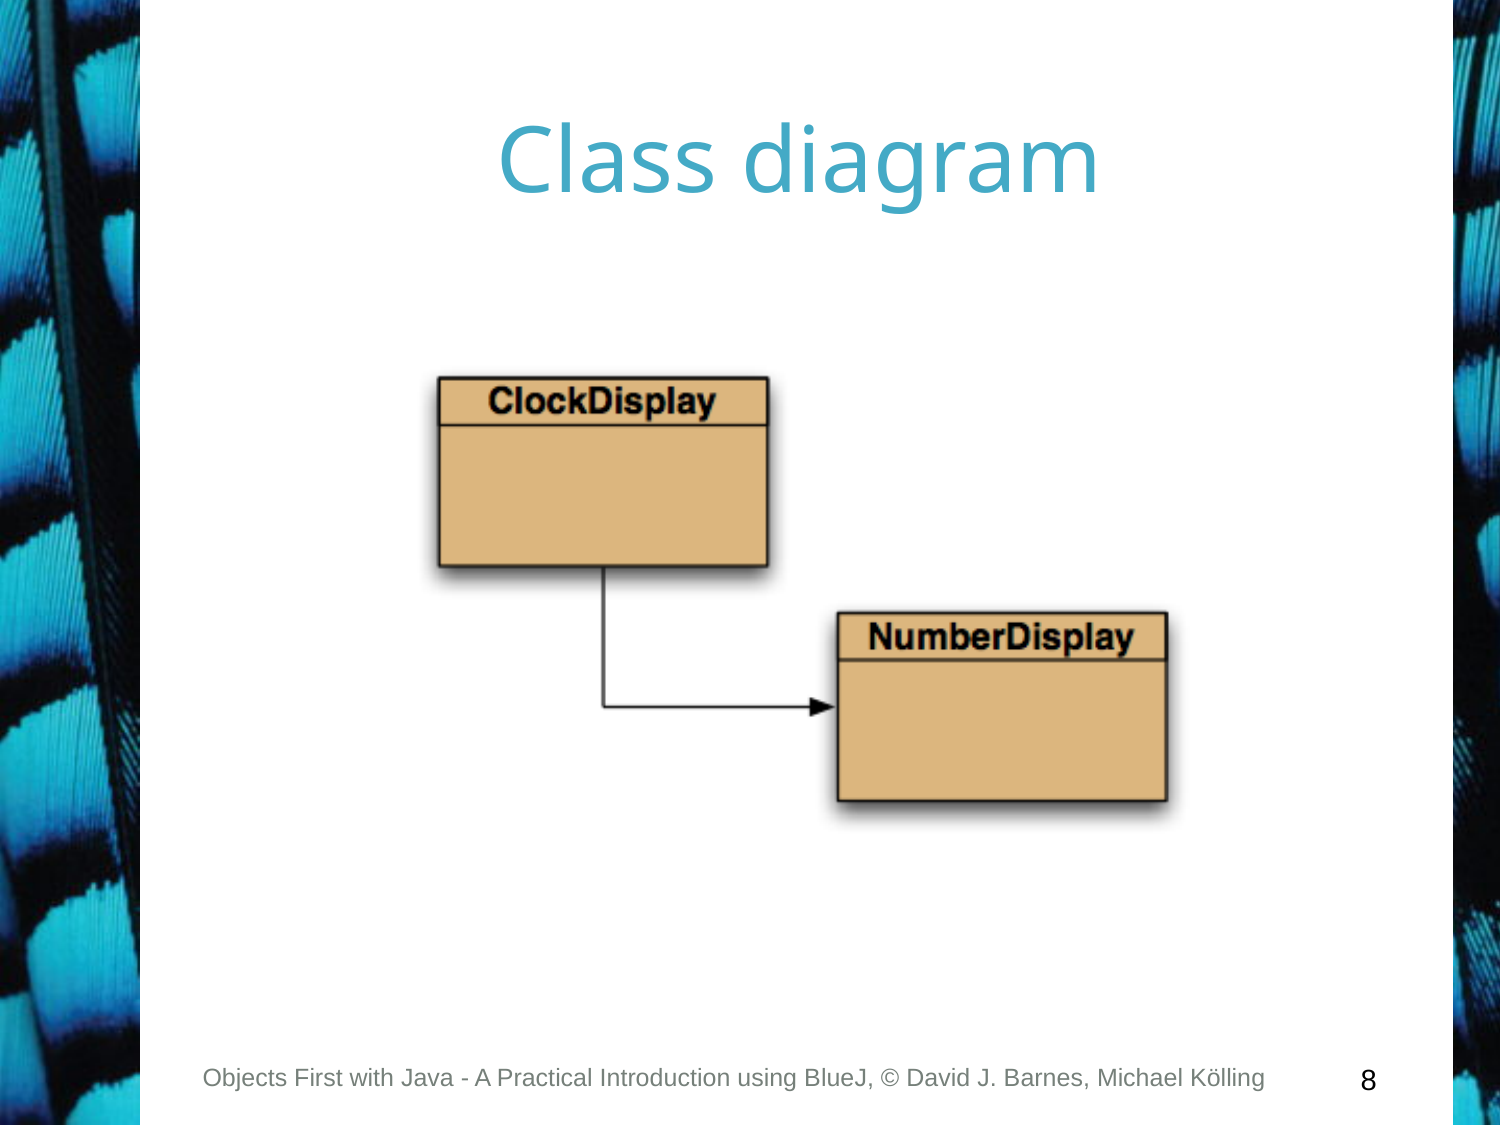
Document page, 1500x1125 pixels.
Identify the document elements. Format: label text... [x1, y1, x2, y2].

picture [0, 0, 140, 1125]
picture [1453, 0, 1500, 1125]
title Class diagram [162, 62, 1438, 250]
footer Objects First with Java - A Practical Introduction using BlueJ, © David J. Barnes, Michael Kölling [187, 1054, 1325, 1105]
picture [387, 337, 1217, 863]
